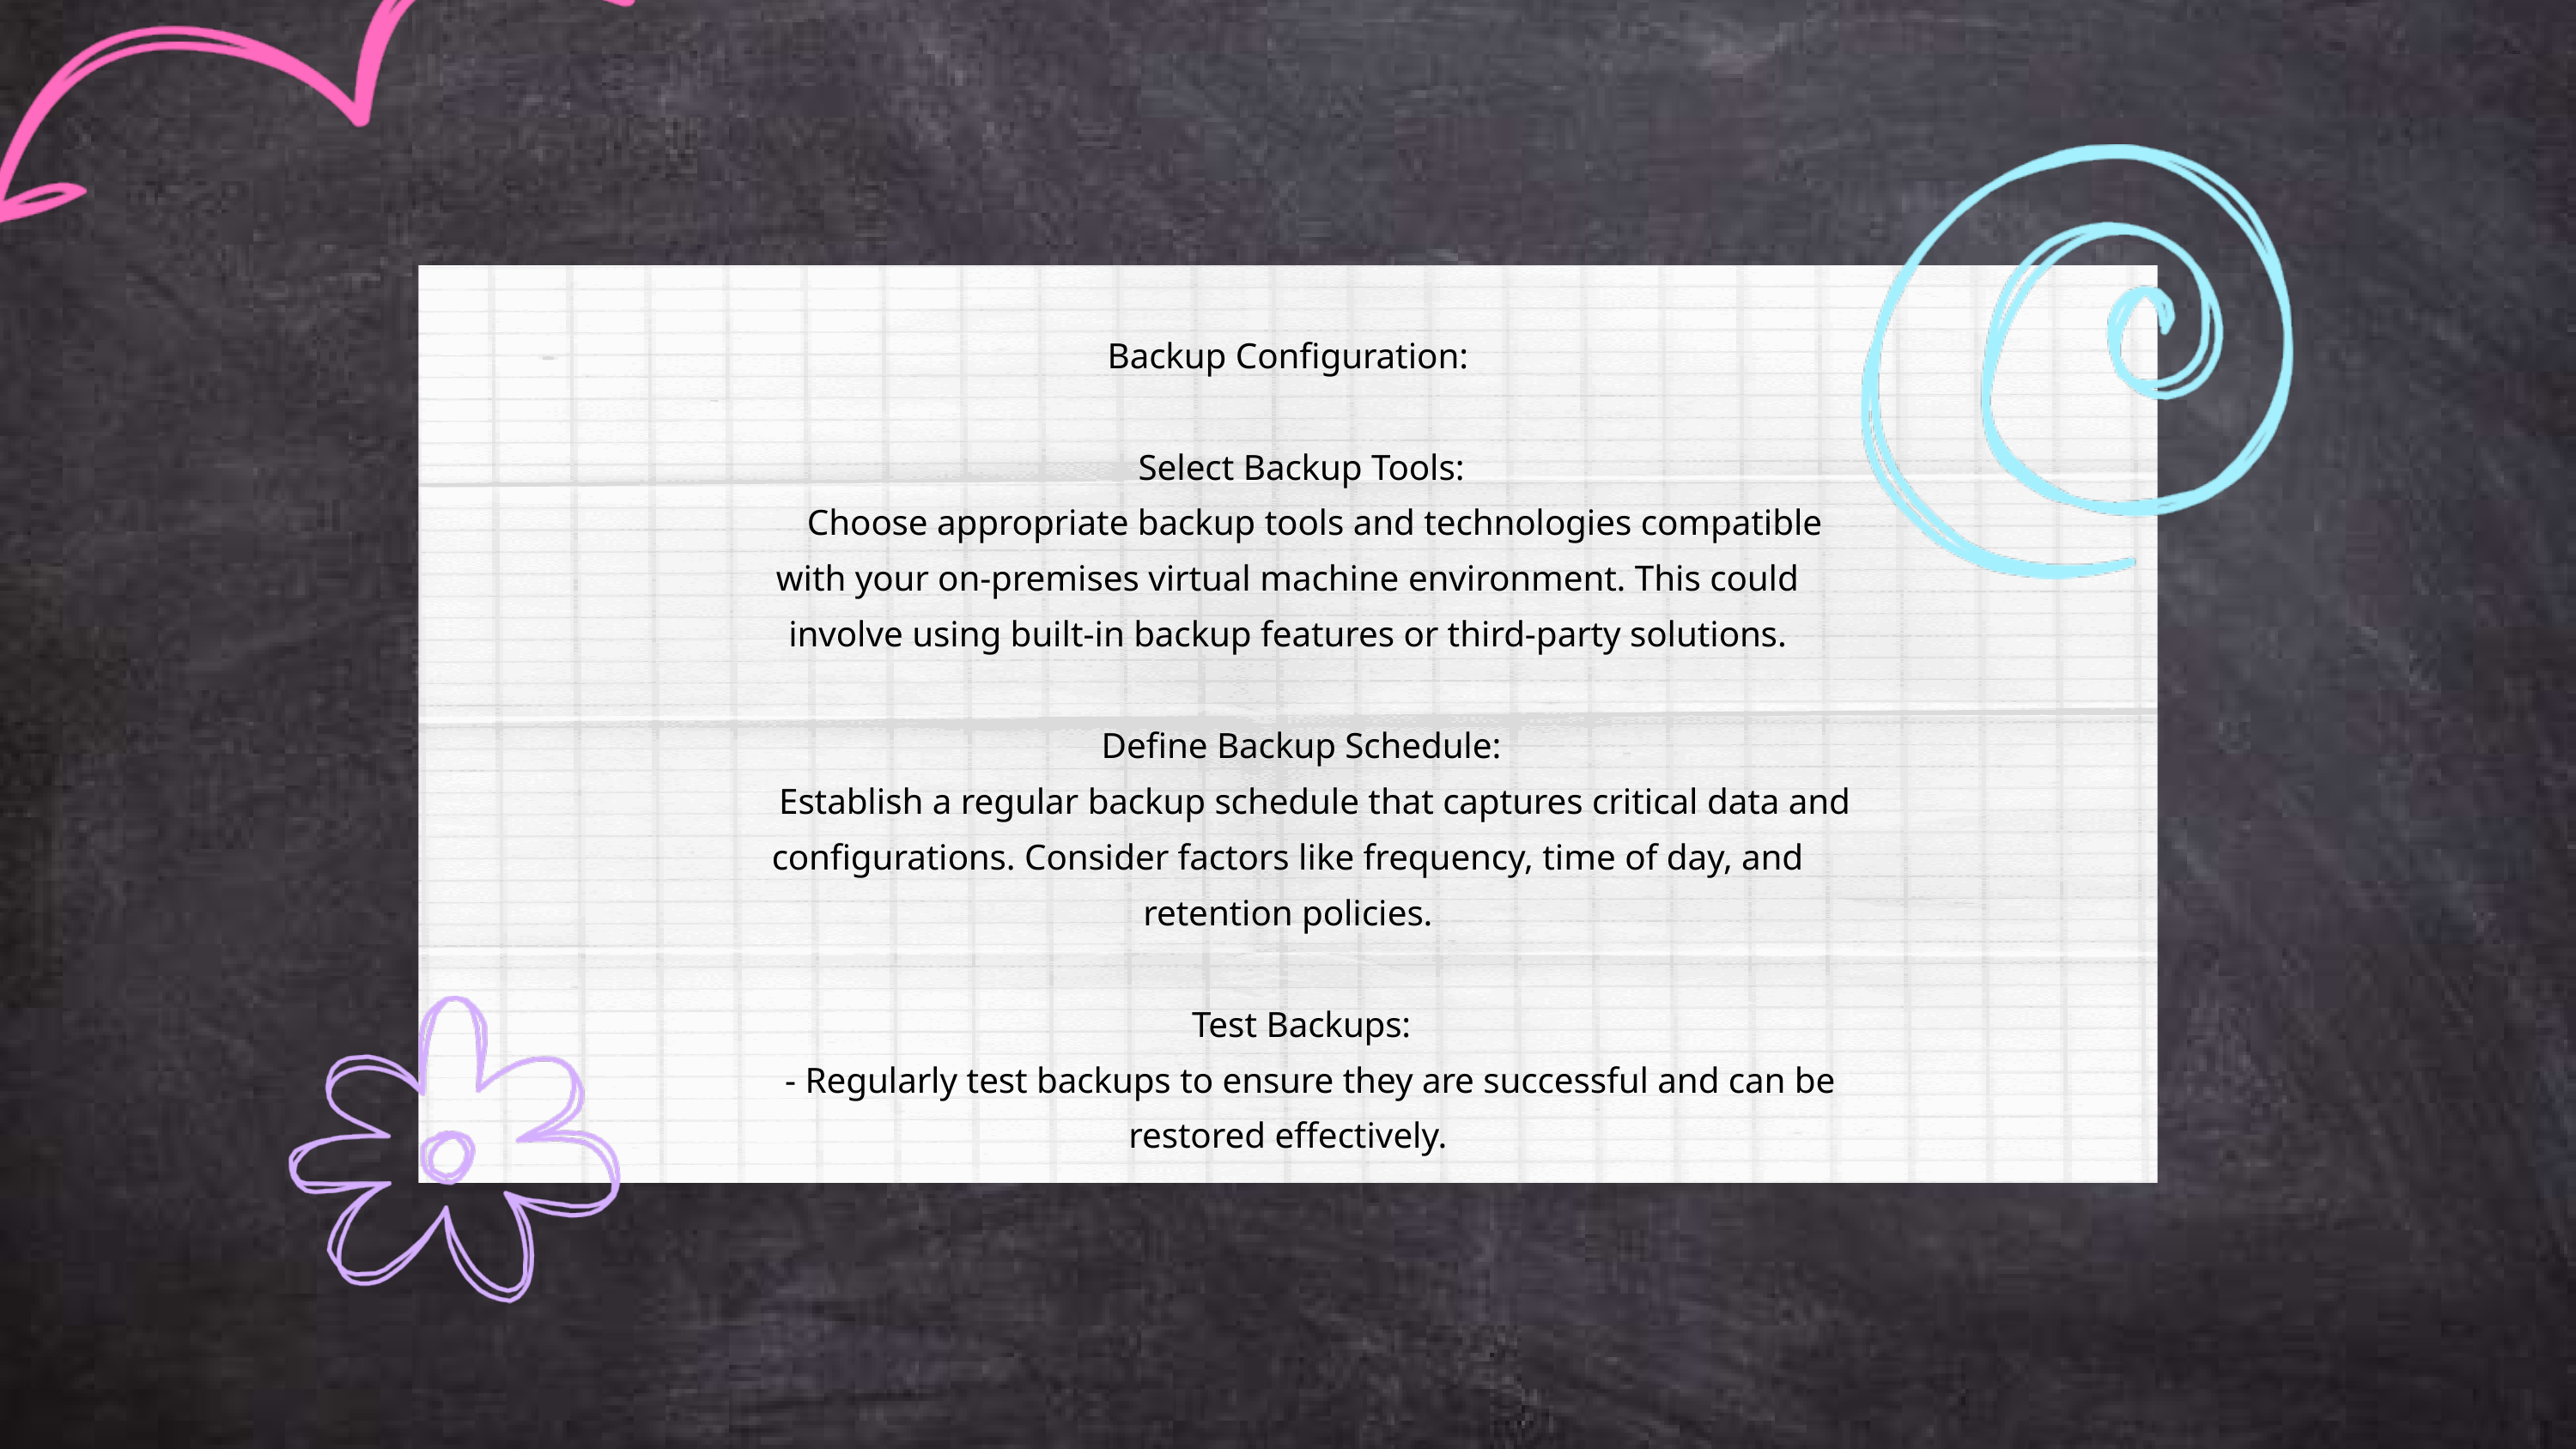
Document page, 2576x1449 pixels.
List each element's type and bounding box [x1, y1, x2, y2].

text_box [1752, 0, 2576, 1449]
text_box [1861, 144, 2296, 579]
text_box [0, 0, 638, 226]
text_box [289, 996, 621, 1304]
text_box [0, 0, 823, 1449]
text_box [829, 0, 1747, 1449]
